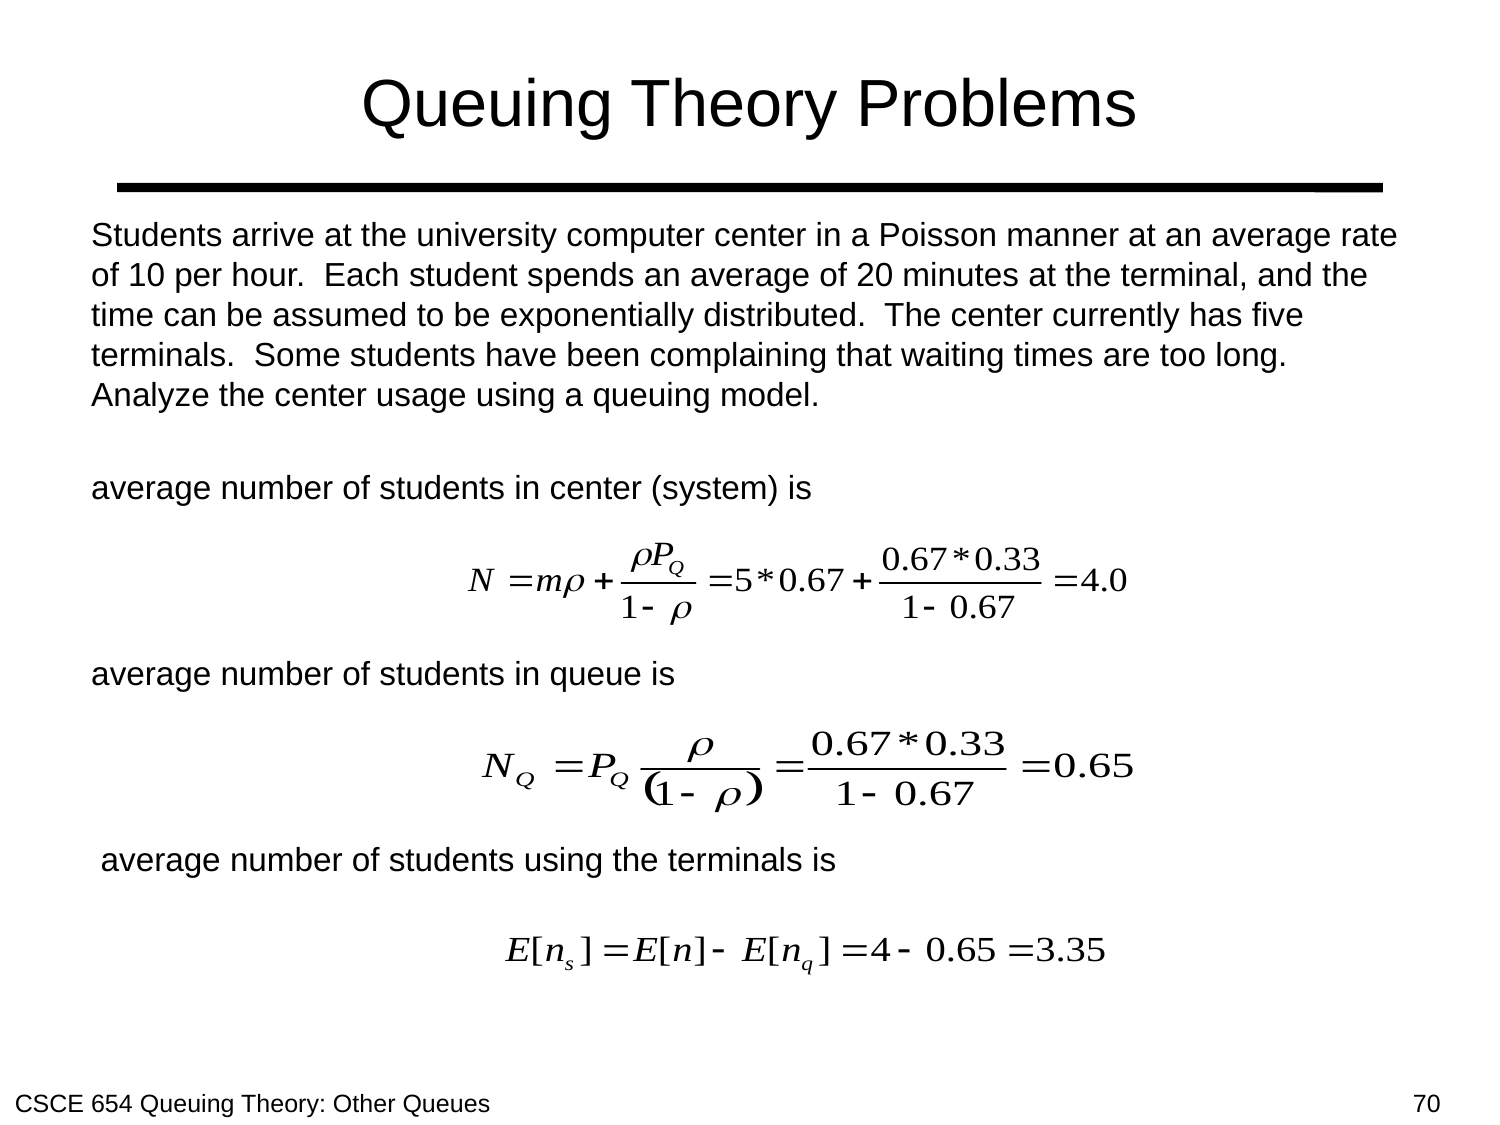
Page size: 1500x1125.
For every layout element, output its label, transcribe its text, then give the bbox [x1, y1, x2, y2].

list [460, 531, 1133, 632]
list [472, 721, 1141, 820]
title Queuing Theory Problems [75, 24, 1425, 175]
list Students arrive at the university computer center in a Poisson manner at an average rate of 10 per hour. Each student spends an average of 20 minutes at the terminal, and the time can be assumed to be exponentially distributed. The center currently has five terminals. Some students have been complaining that waiting times are too long. Analyze the center usage using a queuing model. average number of students in center (system) is average number of students in queue is average number of students using the terminals is [76, 205, 1427, 986]
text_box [497, 926, 1115, 983]
